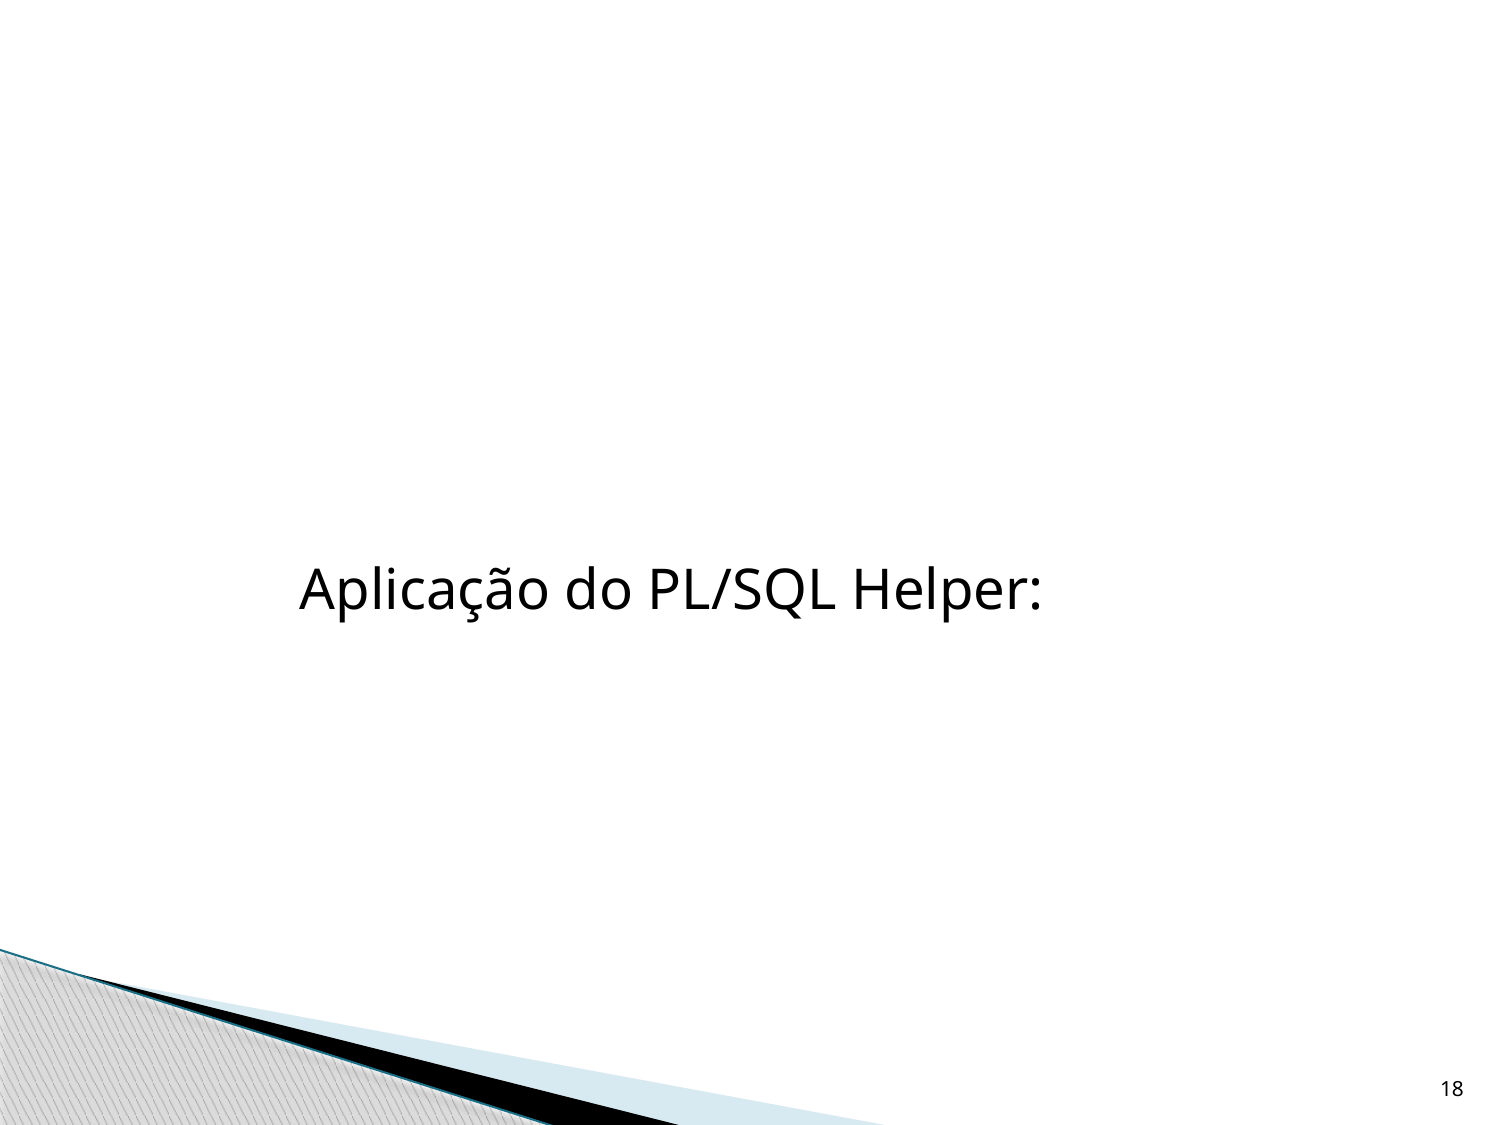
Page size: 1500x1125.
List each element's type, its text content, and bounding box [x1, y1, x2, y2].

slide_number 18 [1418, 1051, 1479, 1112]
list Aplicação do PL/SQL Helper: [75, 243, 1425, 986]
